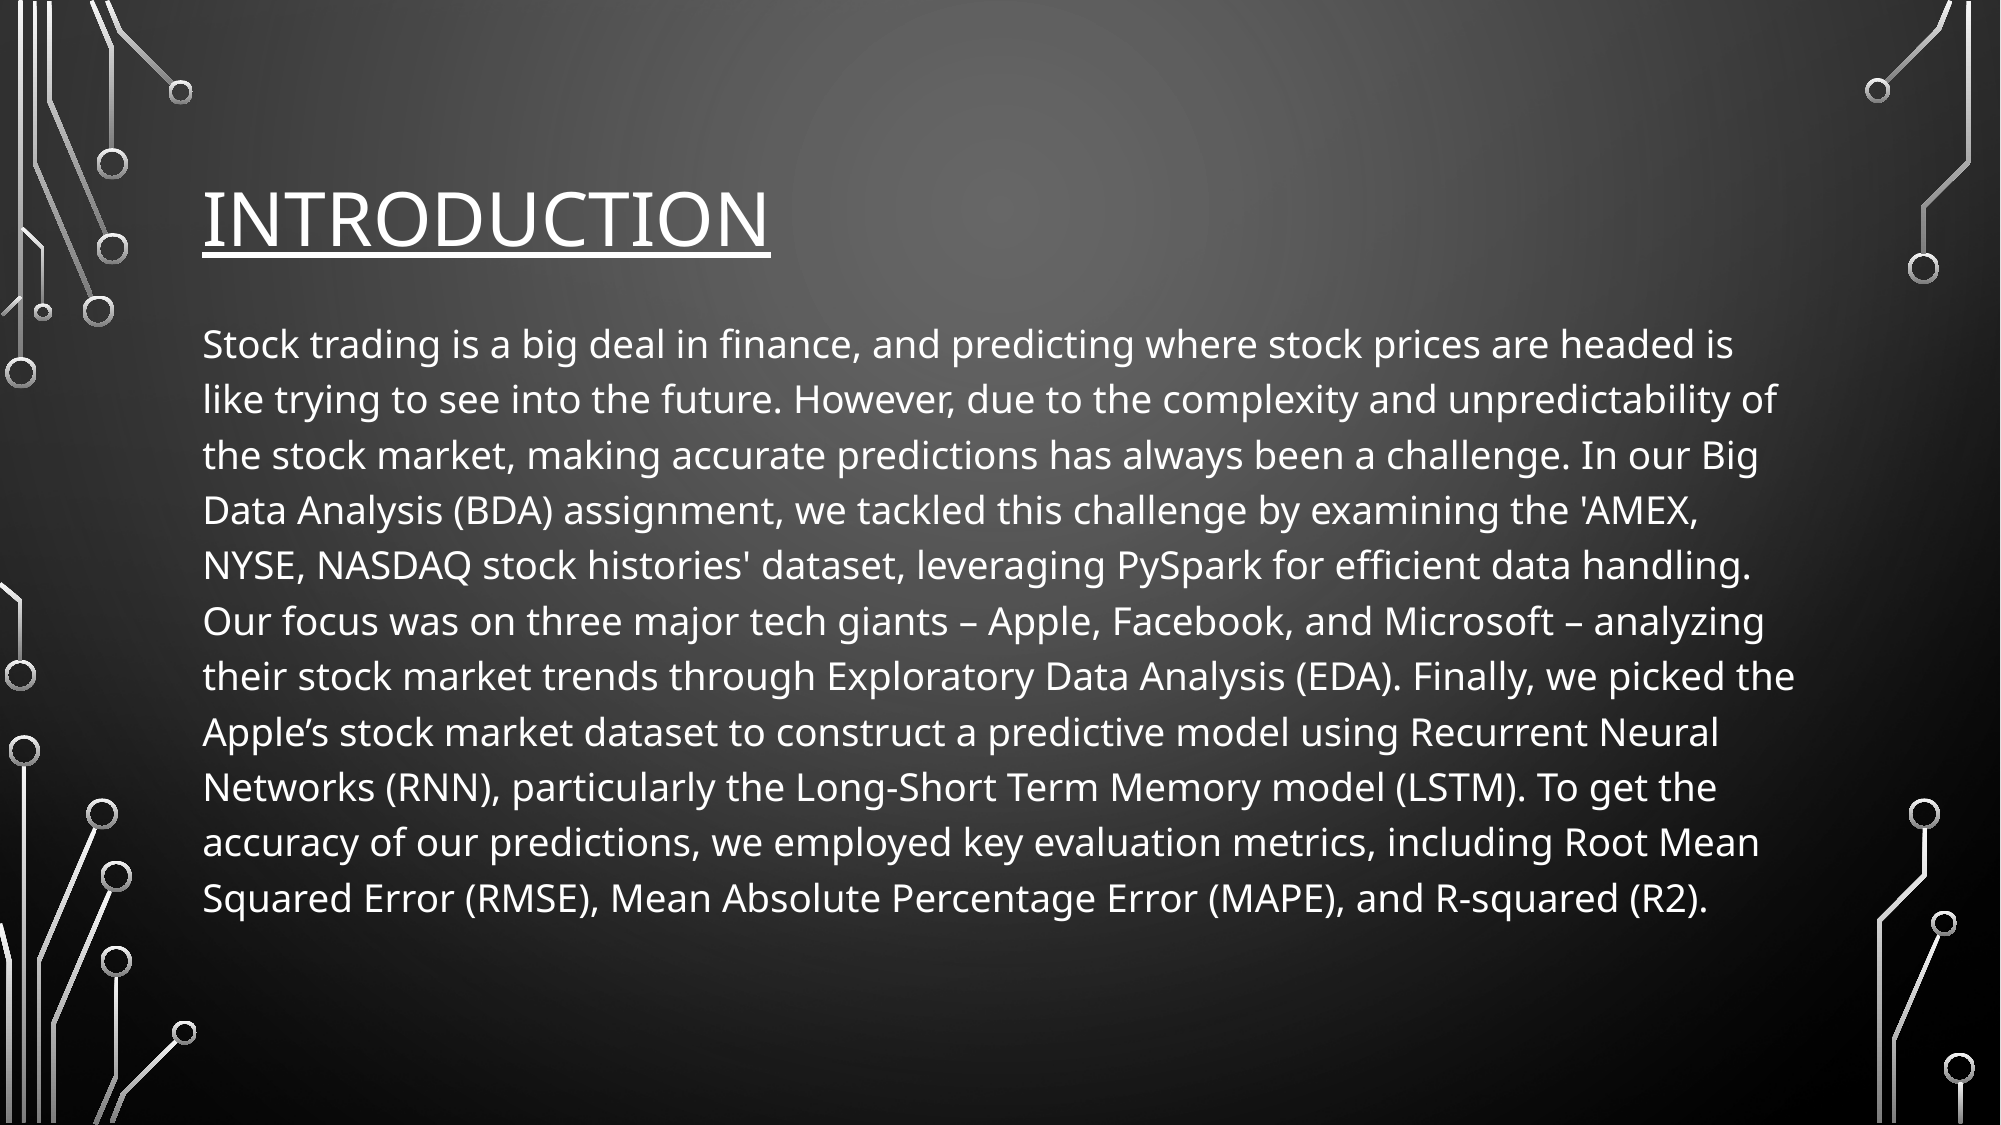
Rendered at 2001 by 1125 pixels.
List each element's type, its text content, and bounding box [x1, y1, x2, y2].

title Introduction [187, 101, 1813, 303]
list Stock trading is a big deal in finance, and predicting where stock prices are headed is like trying to see into the future. However, due to the complexity and unpredictability of the stock market, making accurate predictions has always been a challenge. In our Big Data Analysis (BDA) assignment, we tackled this challenge by examining the 'AMEX, NYSE, NASDAQ stock histories' dataset, leveraging PySpark for efficient data handling. Our focus was on three major tech giants – Apple, Facebook, and Microsoft – analyzing their stock market trends through Exploratory Data Analysis (EDA). Finally, we picked the Apple’s stock market dataset to construct a predictive model using Recurrent Neural Networks (RNN), particularly the Long-Short Term Memory model (LSTM). To get the accuracy of our predictions, we employed key evaluation metrics, including Root Mean Squared Error (RMSE), Mean Absolute Percentage Error (MAPE), and R-squared (R2). [187, 303, 1813, 950]
